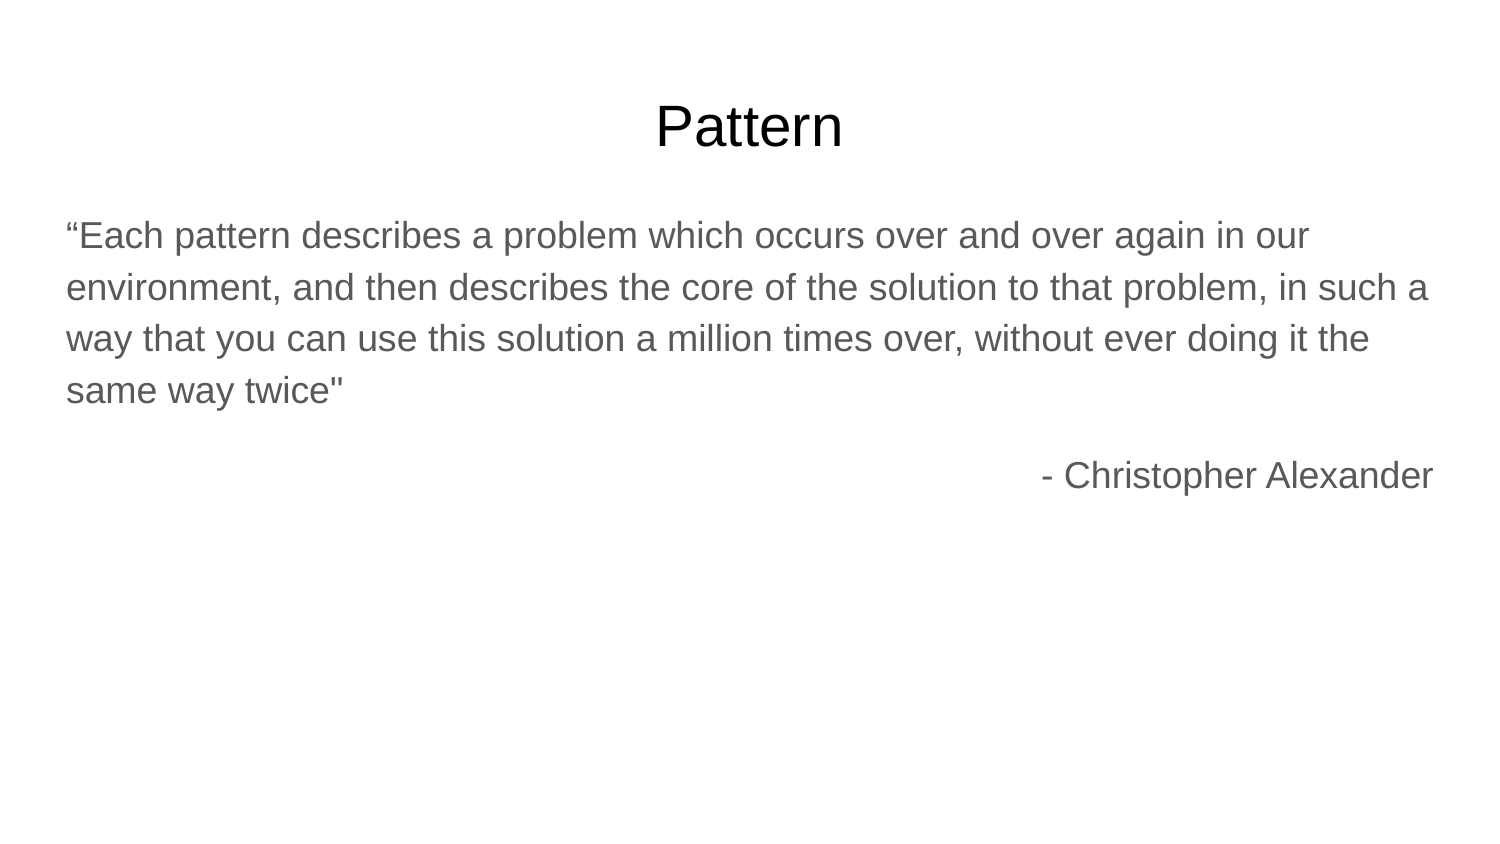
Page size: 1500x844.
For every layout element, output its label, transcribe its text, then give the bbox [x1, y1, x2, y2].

title Pattern [51, 72, 1449, 167]
list “Each pattern describes a problem which occurs over and over again in our environment, and then describes the core of the solution to that problem, in such a way that you can use this solution a million times over, without ever doing it the same way twice" - Christopher Alexander [51, 189, 1449, 750]
